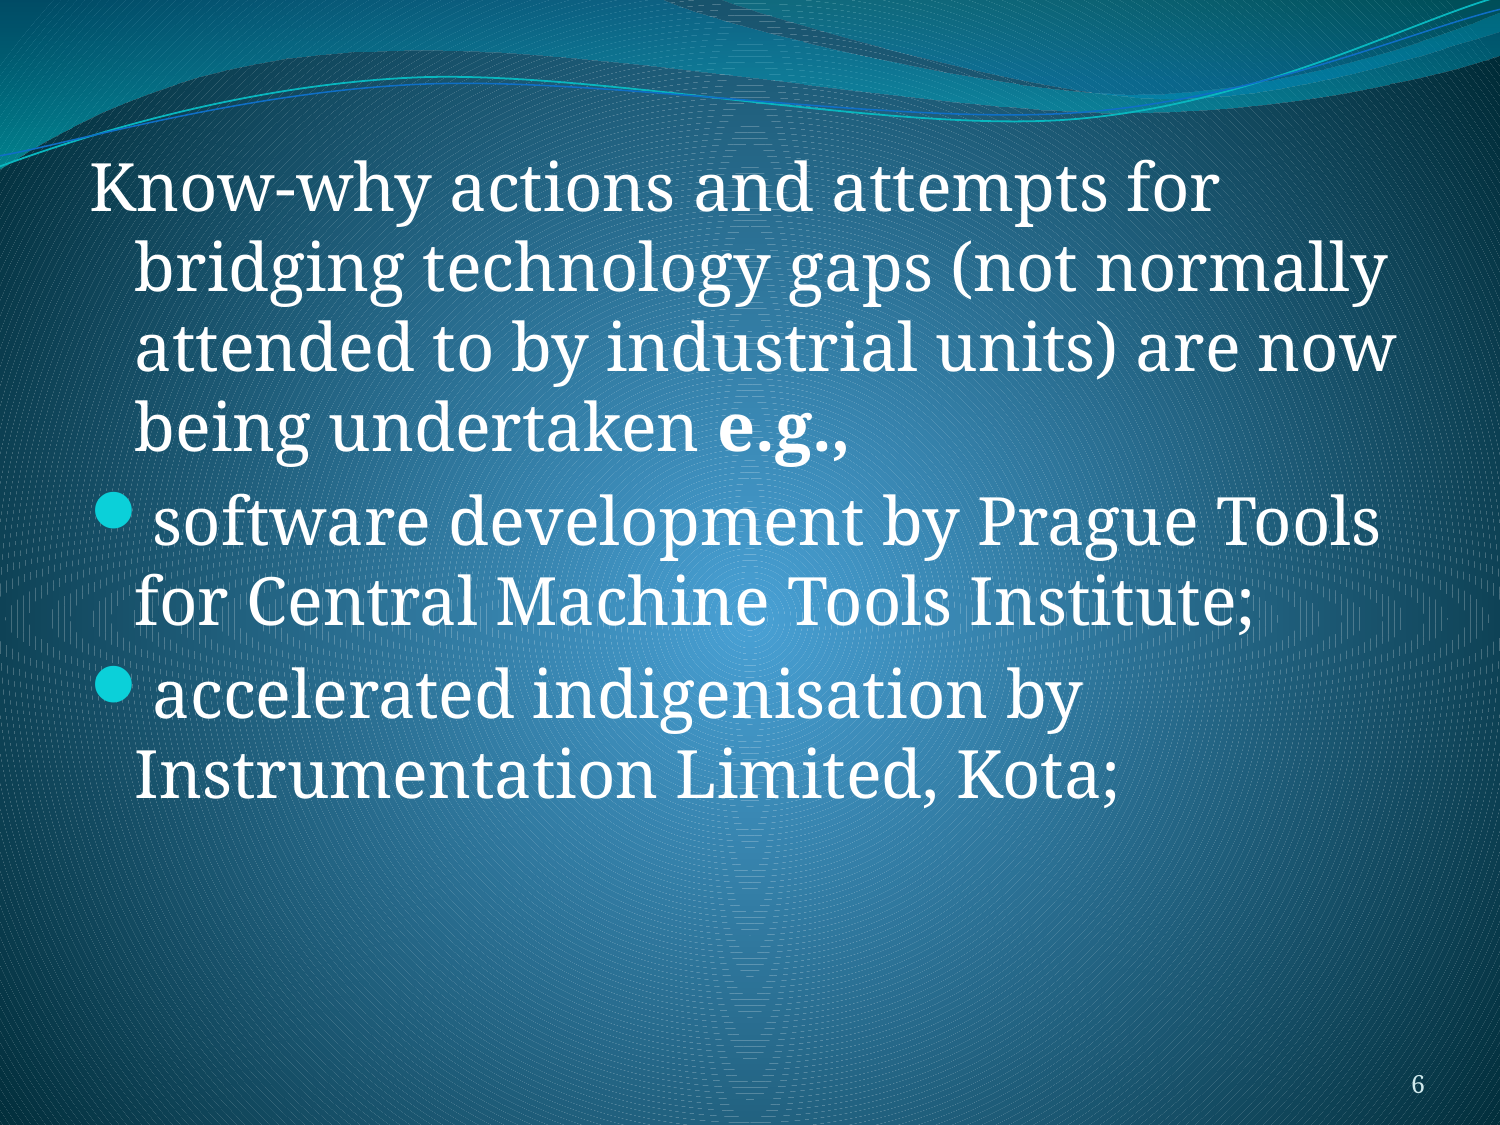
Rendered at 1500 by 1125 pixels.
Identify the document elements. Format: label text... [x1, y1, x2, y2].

footer [437, 1042, 988, 1103]
slide_number 6 [1299, 1042, 1425, 1103]
list Know-why actions and attempts for bridging technology gaps (not normally attended to by industrial units) are now being undertaken e.g., software development by Prague Tools for Central Machine Tools Institute; accelerated indigenisation by Instrumentation Limited, Kota; [75, 137, 1425, 1050]
